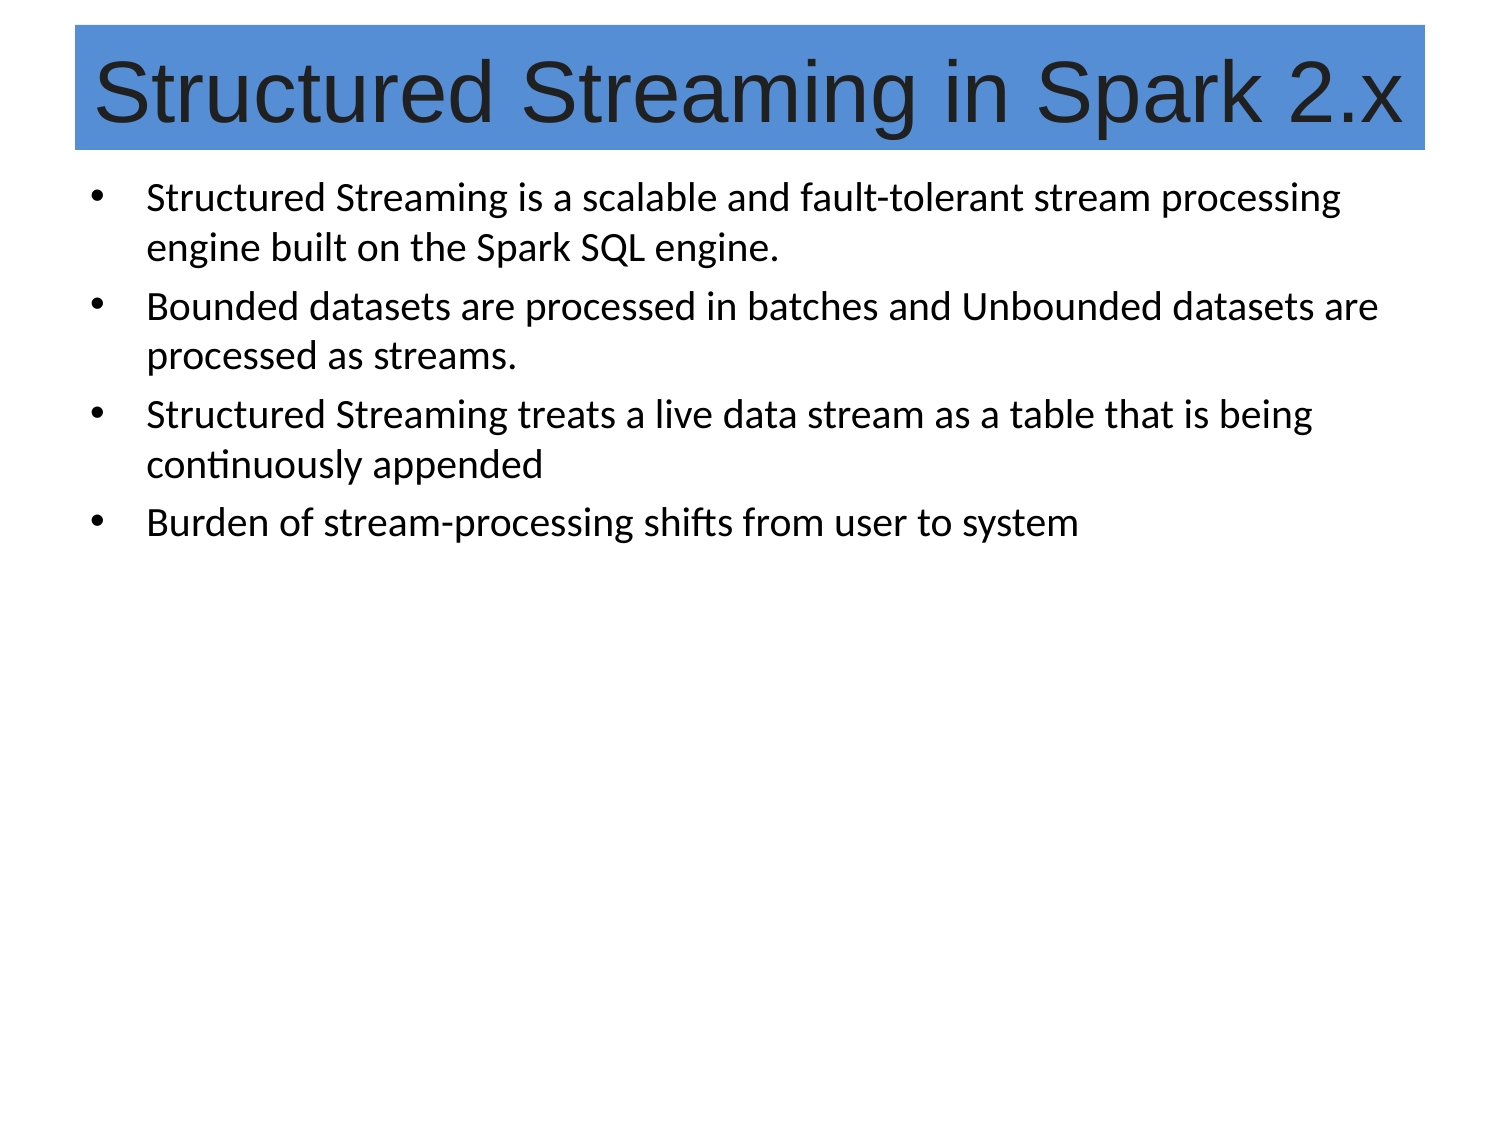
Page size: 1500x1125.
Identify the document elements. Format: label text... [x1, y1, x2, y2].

title Structured Streaming in Spark 2.x [75, 24, 1425, 150]
list Structured Streaming is a scalable and fault-tolerant stream processing engine built on the Spark SQL engine. Bounded datasets are processed in batches and Unbounded datasets are processed as streams. Structured Streaming treats a live data stream as a table that is being continuously appended Burden of stream-processing shifts from user to system [75, 162, 1425, 1100]
